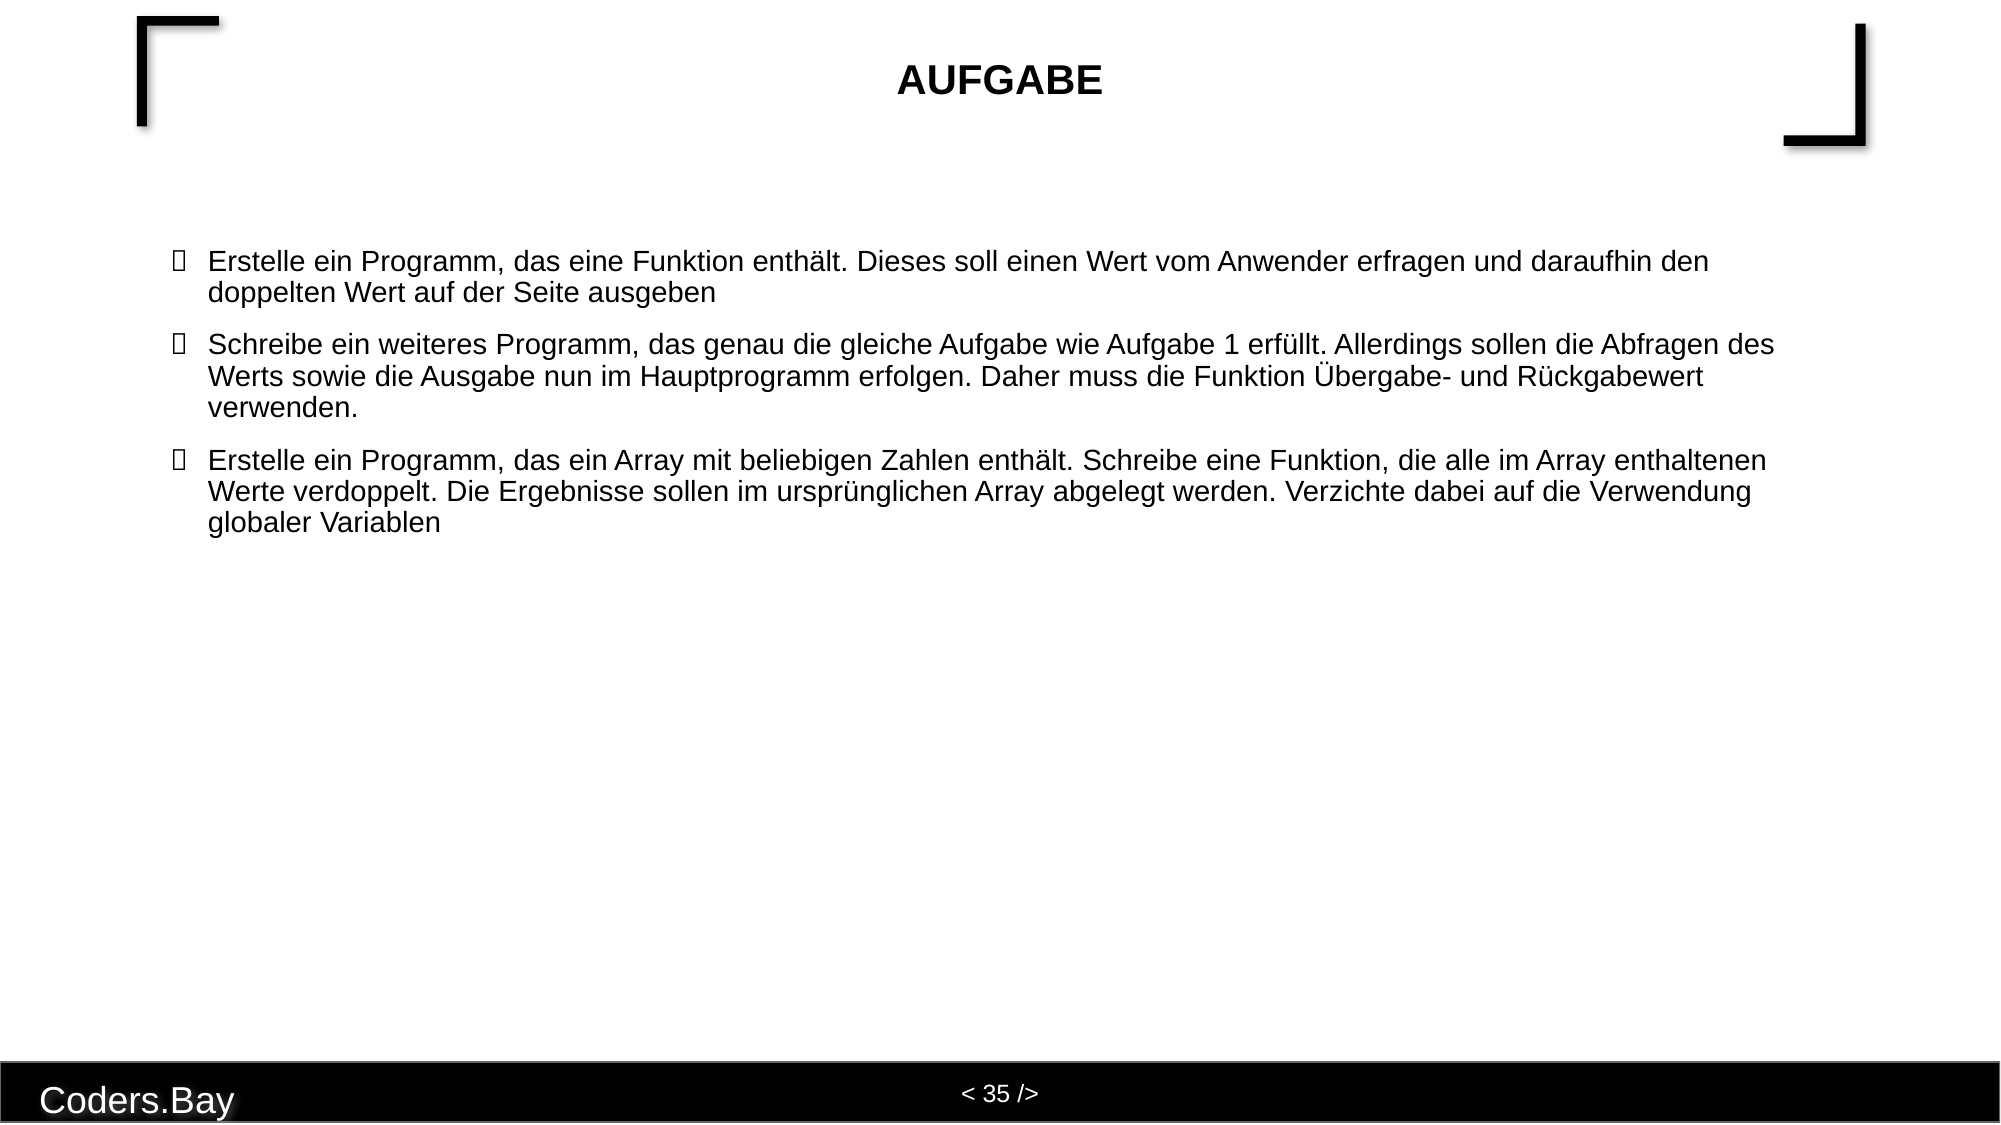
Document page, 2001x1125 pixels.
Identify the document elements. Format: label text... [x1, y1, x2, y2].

list Erstelle ein Programm, das eine Funktion enthält. Dieses soll einen Wert vom Anwender erfragen und daraufhin den doppelten Wert auf der Seite ausgeben Schreibe ein weiteres Programm, das genau die gleiche Aufgabe wie Aufgabe 1 erfüllt. Allerdings sollen die Abfragen des Werts sowie die Ausgabe nun im Hauptprogramm erfolgen. Daher muss die Funktion Übergabe- und Rückgabewert verwenden. Erstelle ein Programm, das ein Array mit beliebigen Zahlen enthält. Schreibe eine Funktion, die alle im Array enthaltenen Werte verdoppelt. Die Ergebnisse sollen im ursprünglichen Array abgelegt werden. Verzichte dabei auf die Verwendung globaler Variablen [155, 238, 1845, 551]
title Aufgabe [155, 36, 1845, 127]
